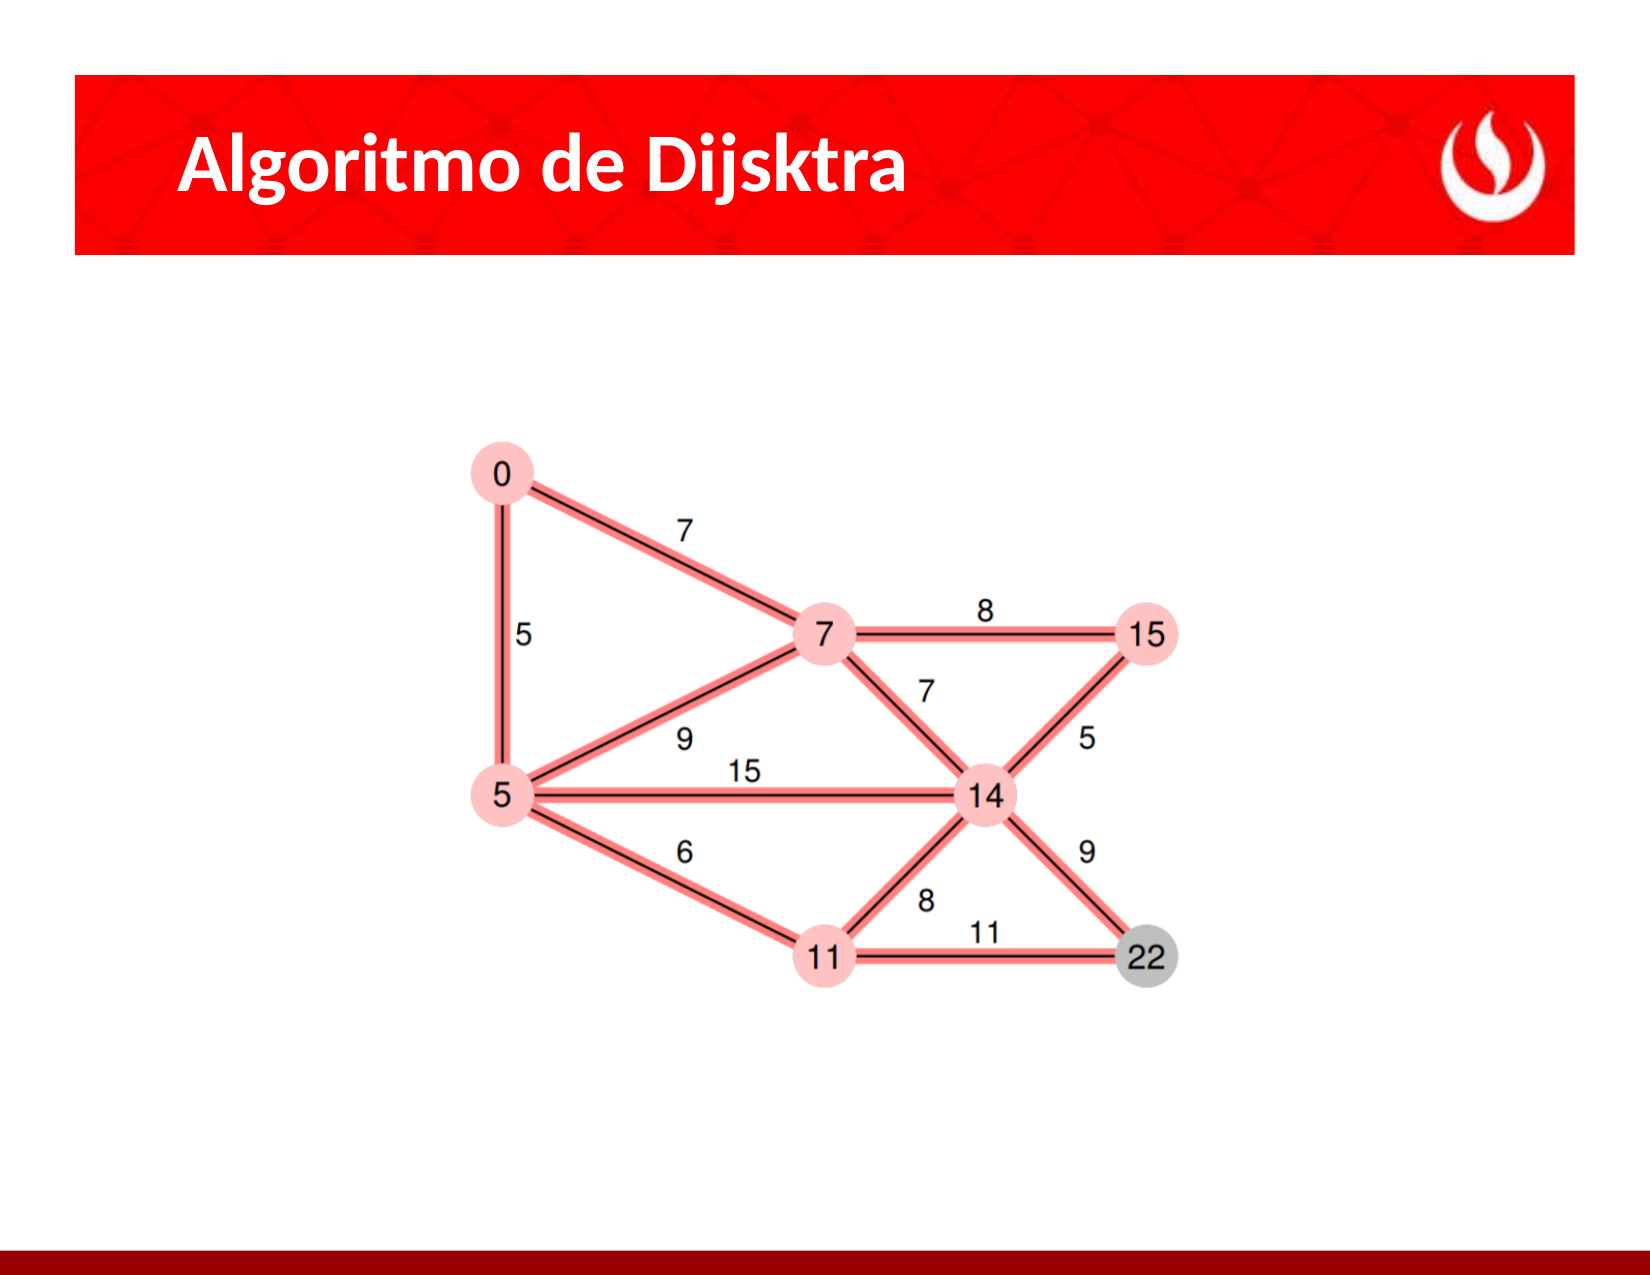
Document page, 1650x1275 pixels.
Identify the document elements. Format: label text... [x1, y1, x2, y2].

picture [299, 387, 1301, 1047]
picture [74, 75, 1575, 255]
text_box Algoritmo de Dijsktra [174, 105, 1516, 208]
